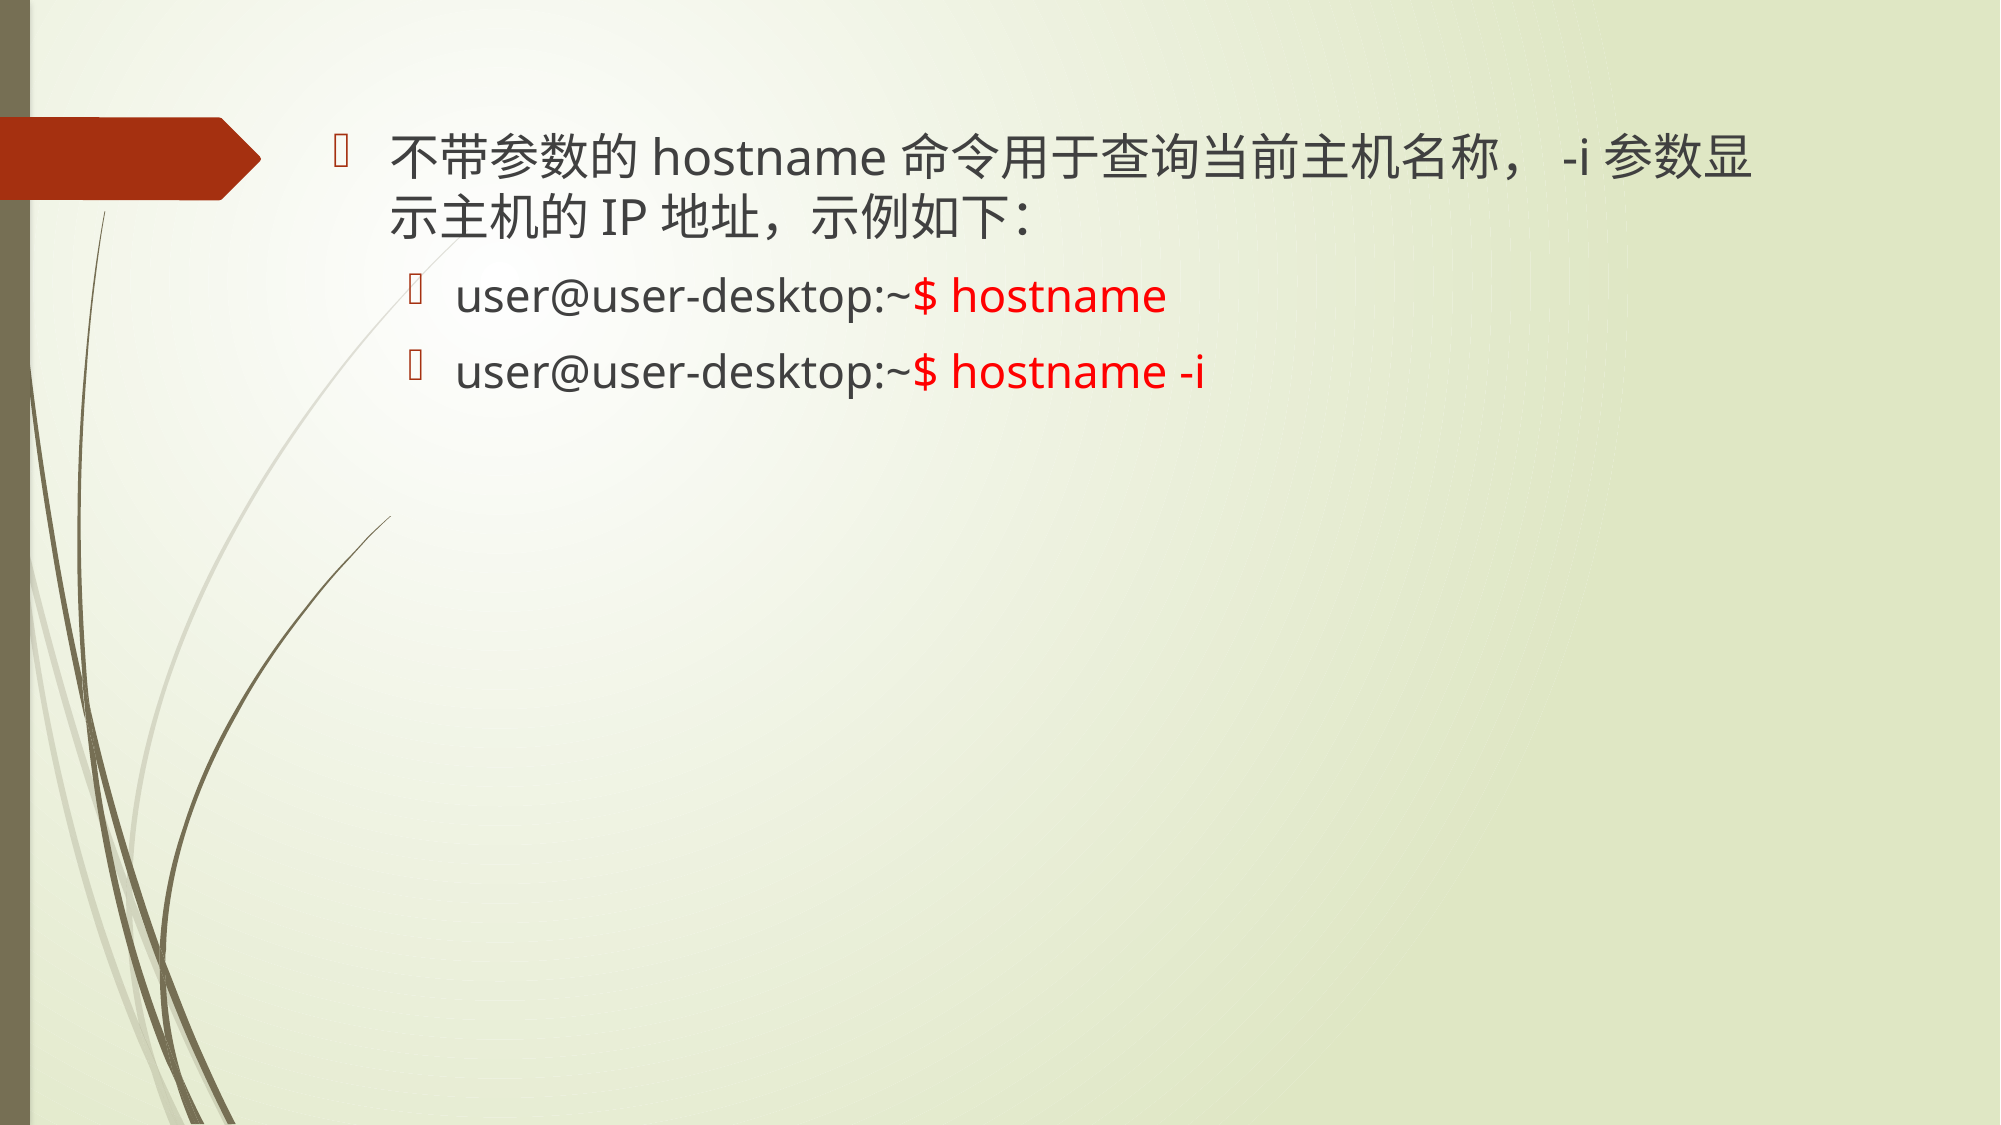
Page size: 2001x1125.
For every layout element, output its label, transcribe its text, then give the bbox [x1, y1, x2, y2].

list 不带参数的hostname命令用于查询当前主机名称，-i参数显示主机的IP地址，示例如下： user@user-desktop:~$ hostname user@user-desktop:~$ hostname -i [317, 118, 1781, 507]
